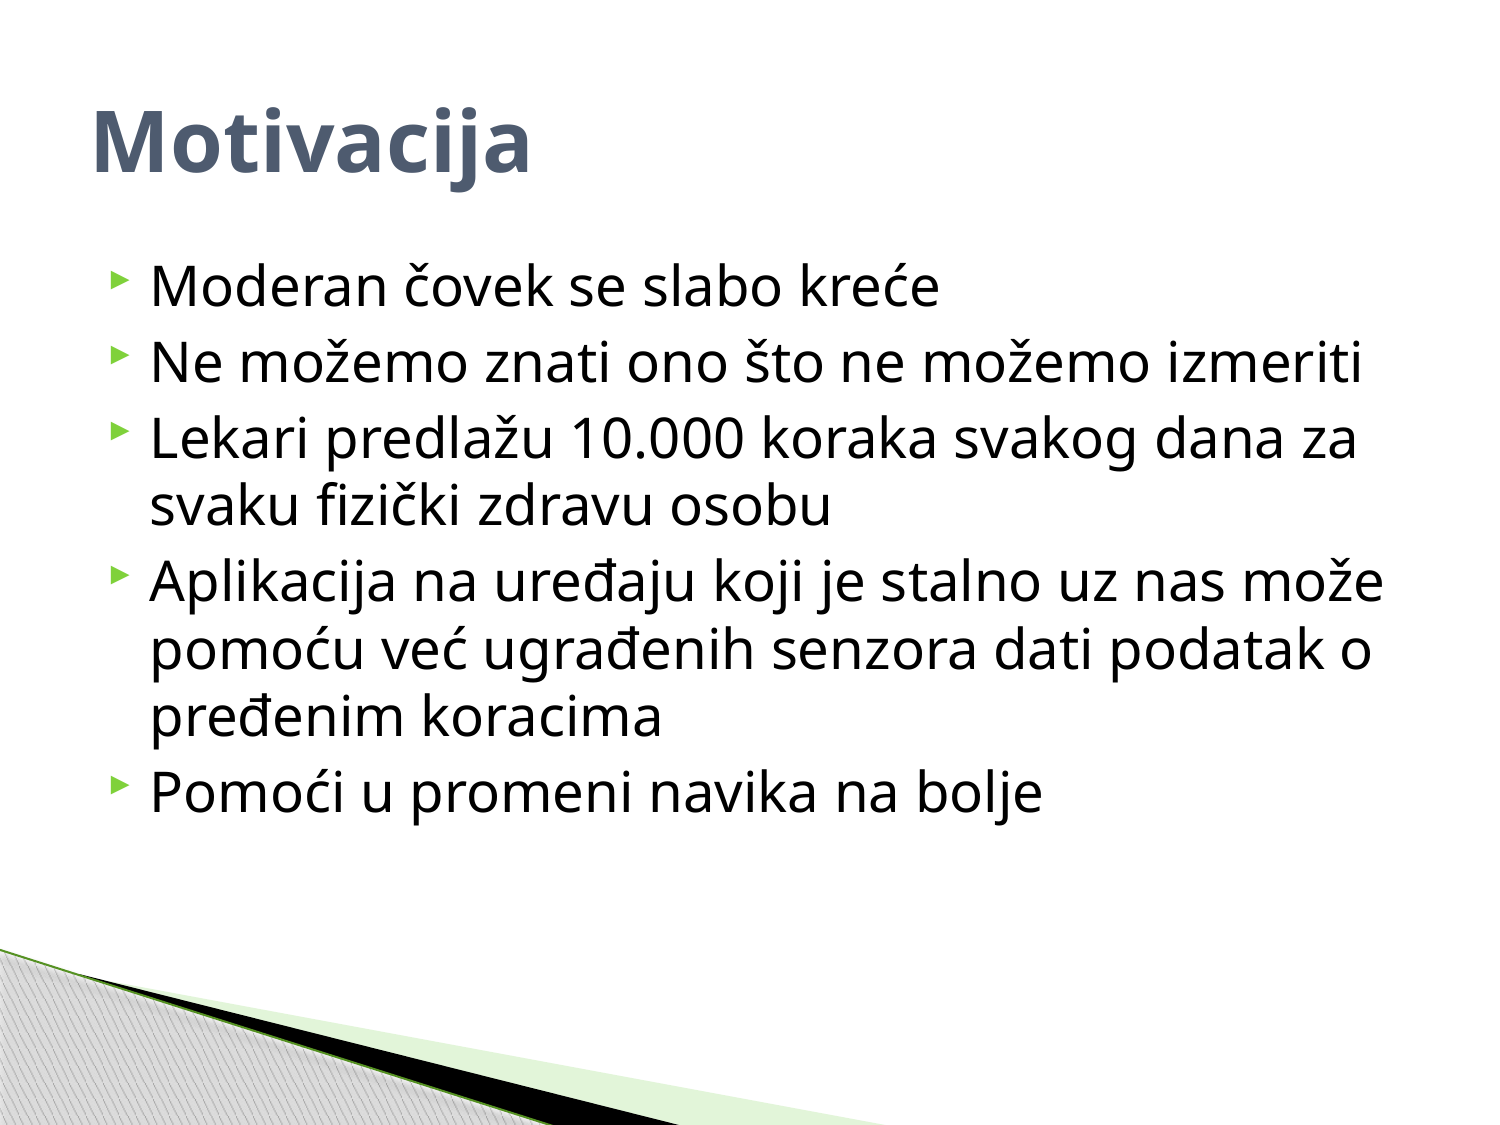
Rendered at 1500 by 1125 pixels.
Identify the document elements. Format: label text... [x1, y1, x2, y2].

list Moderan čovek se slabo kreće Ne možemo znati ono što ne možemo izmeriti Lekari predlažu 10.000 koraka svakog dana za svaku fizički zdravu osobu Aplikacija na uređaju koji je stalno uz nas može pomoću već ugrađenih senzora dati podatak o pređenim koracima Pomoći u promeni navika na bolje [75, 243, 1425, 986]
title Motivacija [75, 45, 1425, 233]
